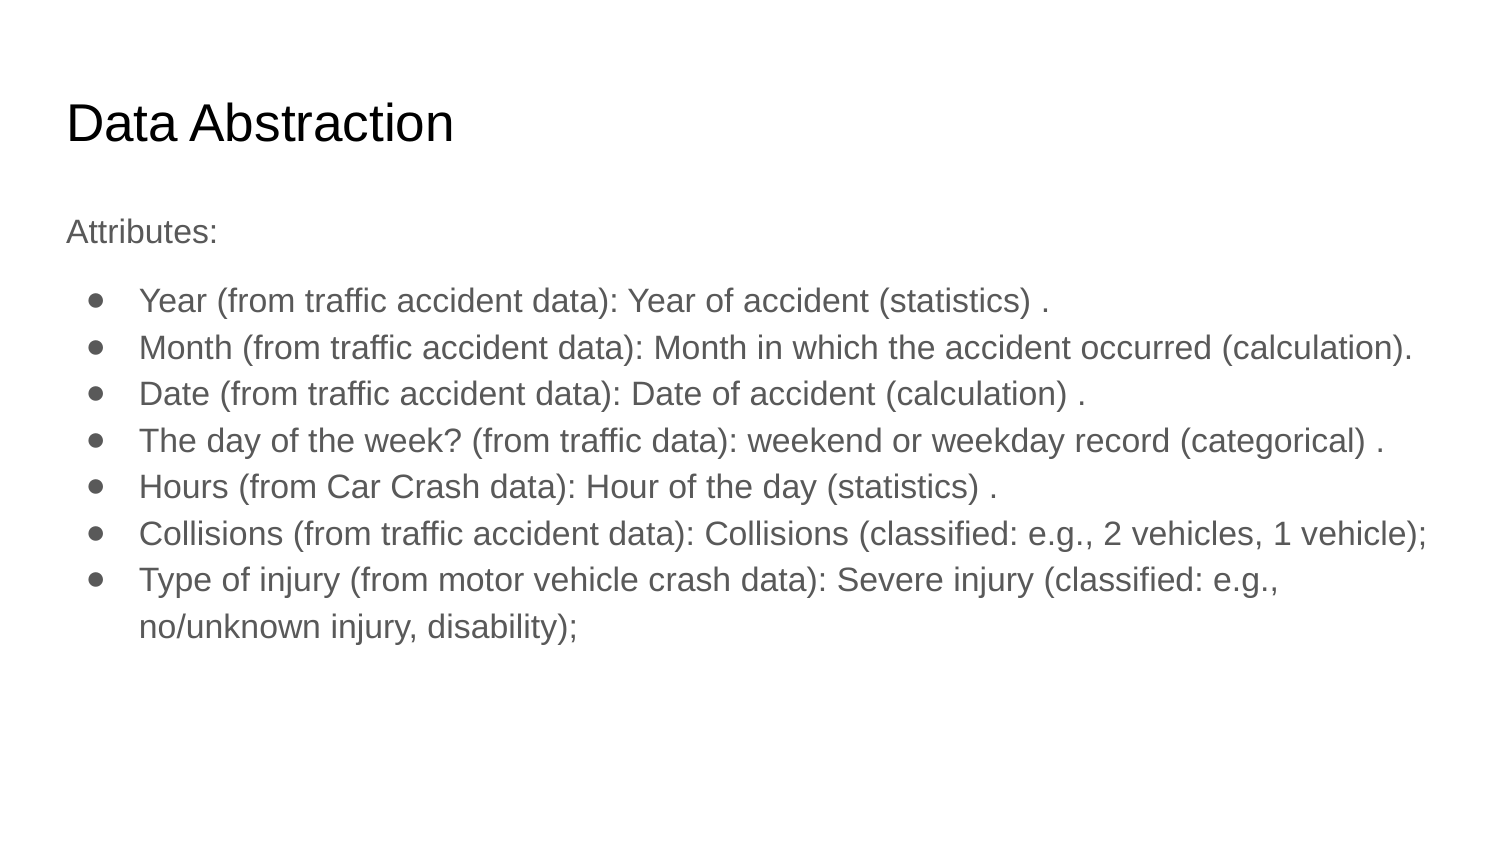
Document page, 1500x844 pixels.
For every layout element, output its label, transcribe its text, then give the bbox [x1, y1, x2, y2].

list Attributes: Year (from traffic accident data): Year of accident (statistics) . Month (from traffic accident data): Month in which the accident occurred (calculation). Date (from traffic accident data): Date of accident (calculation) . The day of the week? (from traffic data): weekend or weekday record (categorical) . Hours (from Car Crash data): Hour of the day (statistics) . Collisions (from traffic accident data): Collisions (classified: e.g., 2 vehicles, 1 vehicle); Type of injury (from motor vehicle crash data): Severe injury (classified: e.g., no/unknown injury, disability); [51, 189, 1449, 750]
title Data Abstraction [51, 72, 1449, 167]
